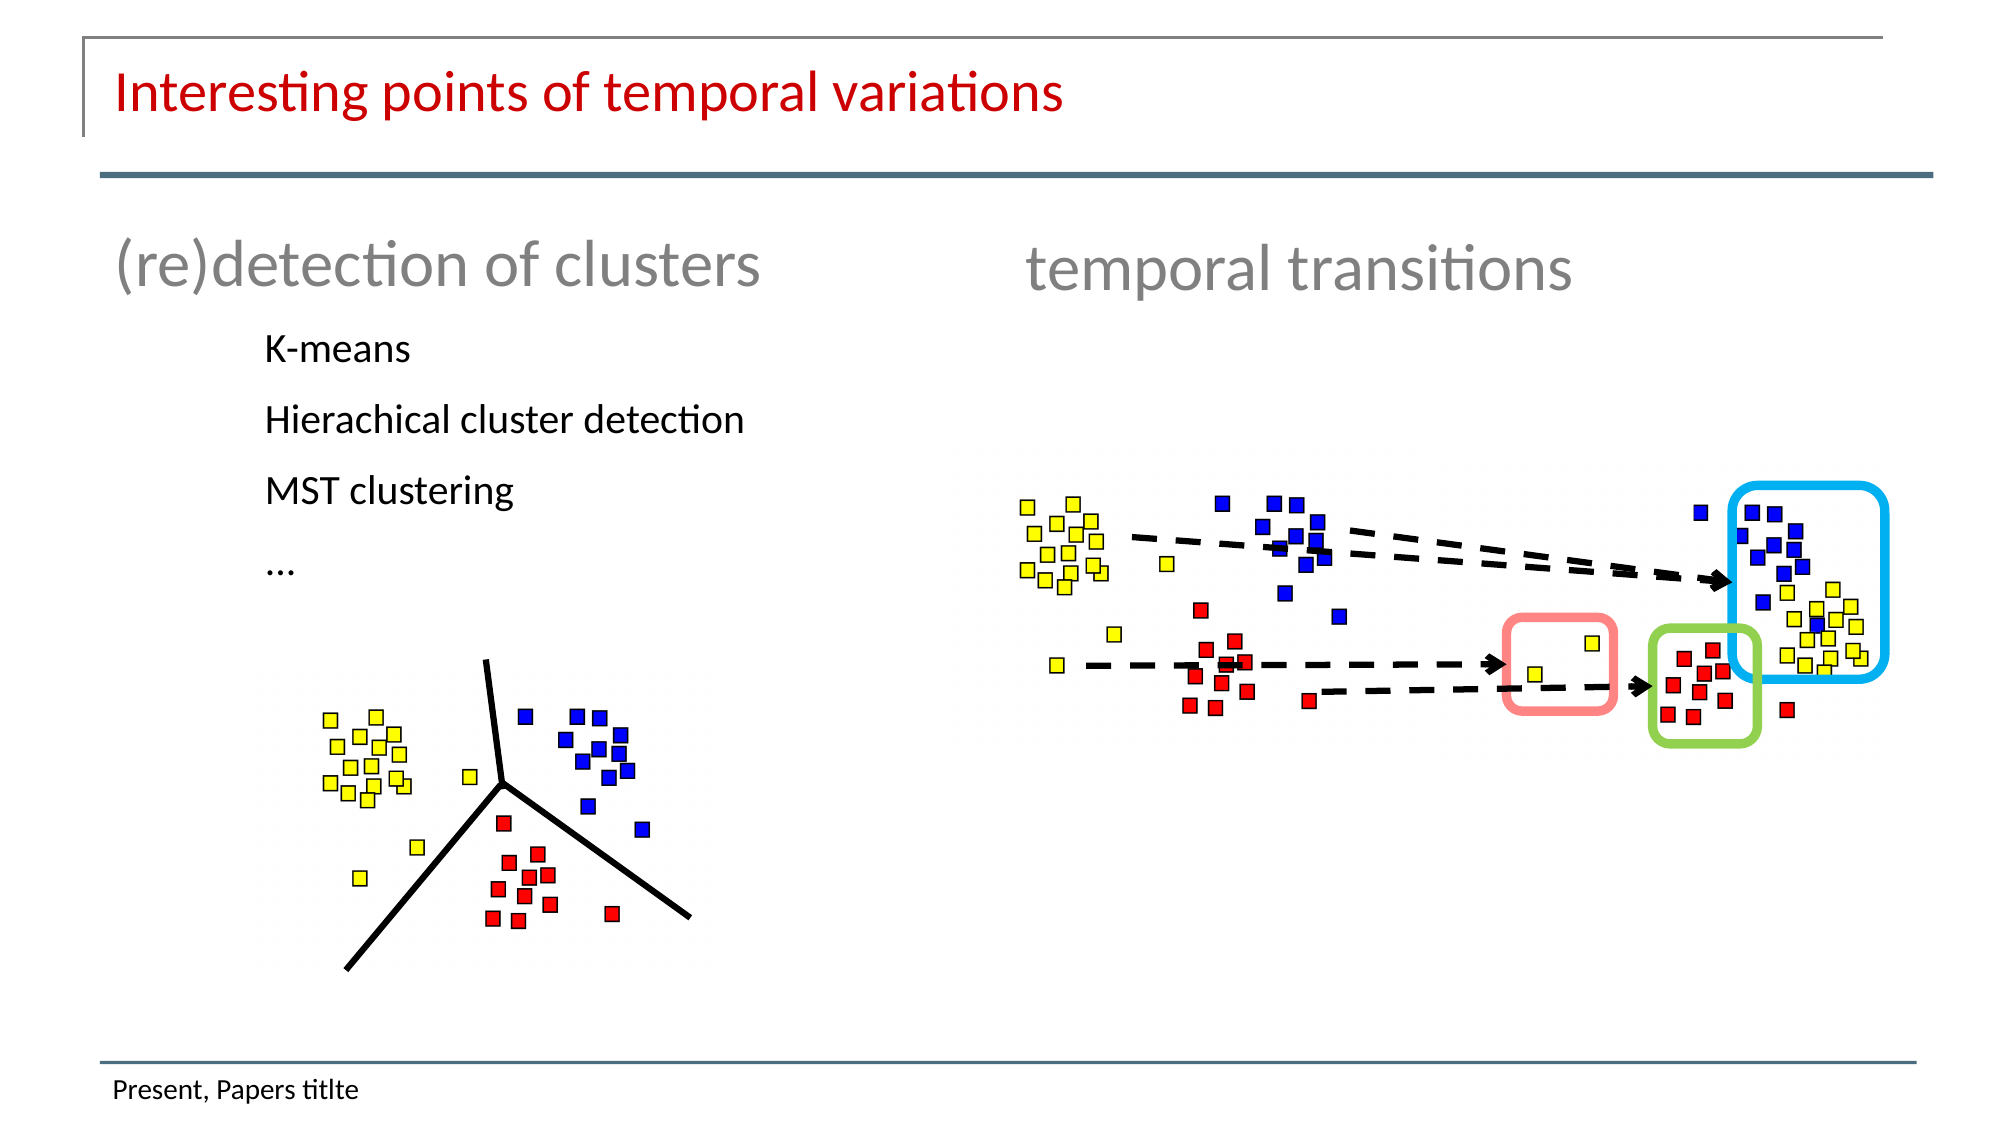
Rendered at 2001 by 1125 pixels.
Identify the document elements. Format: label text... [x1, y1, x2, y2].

picture [950, 446, 1415, 758]
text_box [253, 659, 718, 971]
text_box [1428, 455, 1893, 766]
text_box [1131, 536, 1733, 583]
slide_number [1431, 1054, 1899, 1125]
footer Present, Papers titlte [97, 1062, 1323, 1125]
text_box temporal transitions [1010, 215, 1910, 1054]
title Interesting points of temporal variations [99, 45, 1901, 188]
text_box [1349, 530, 1733, 536]
list (re)detection of clusters K-means Hierachical cluster detection MST clustering ... [99, 212, 1000, 1051]
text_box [1321, 685, 1653, 693]
